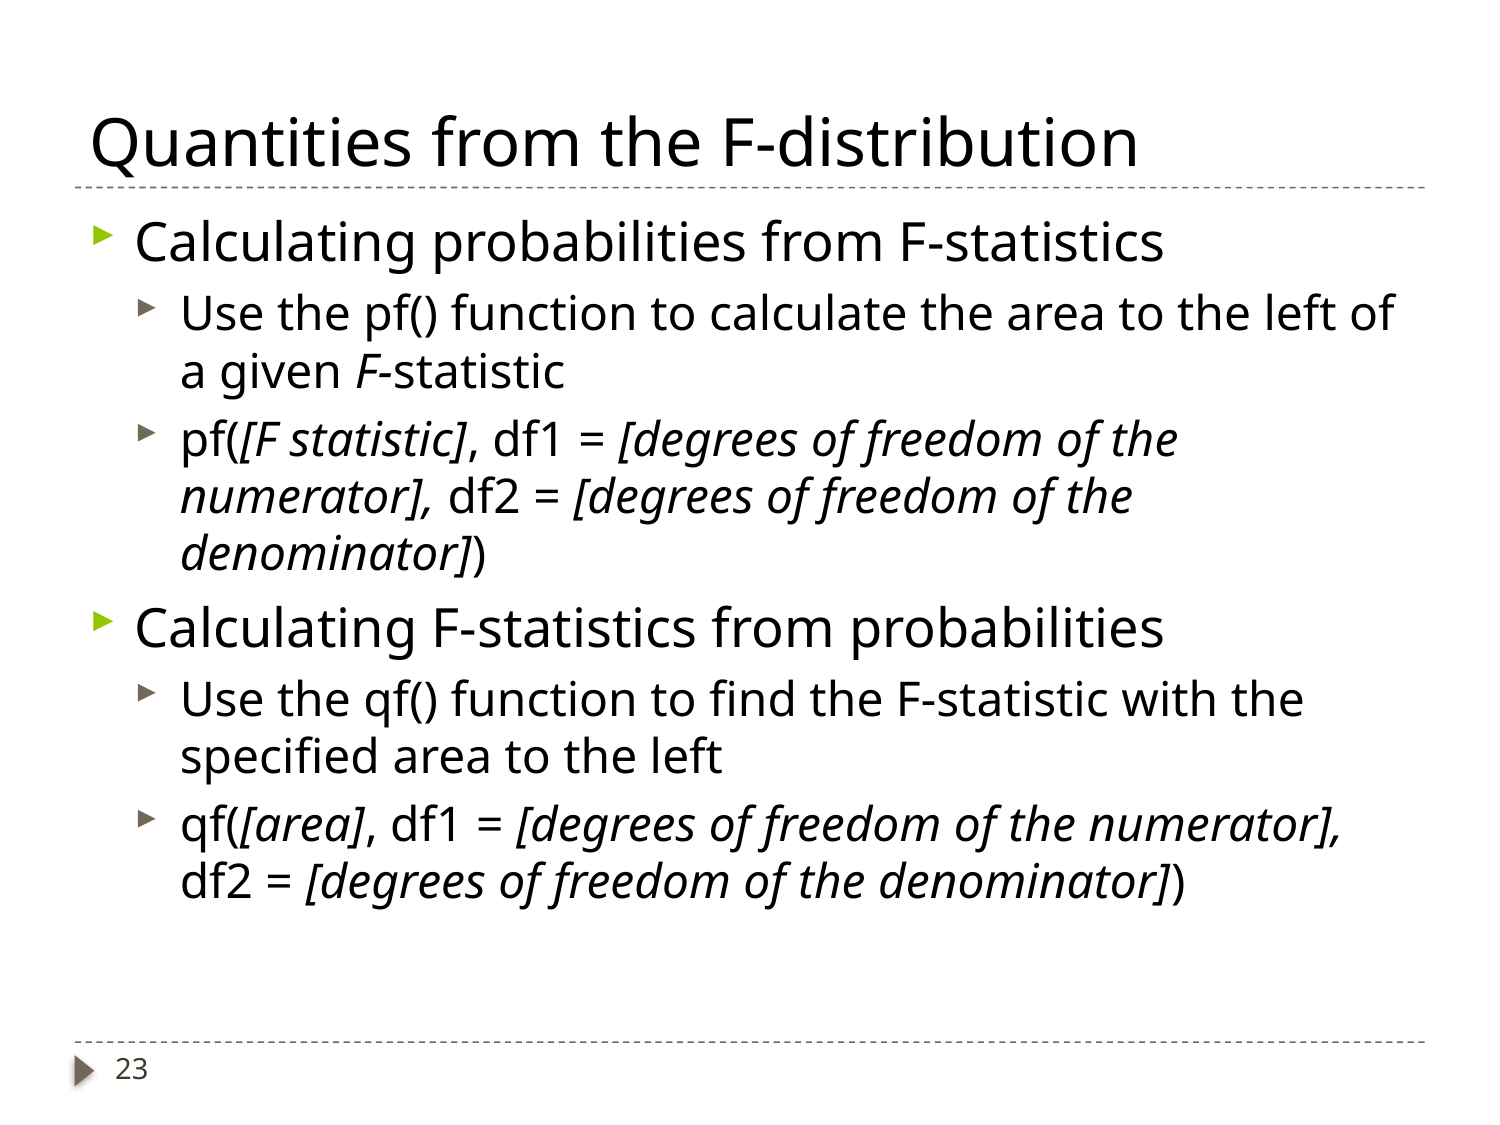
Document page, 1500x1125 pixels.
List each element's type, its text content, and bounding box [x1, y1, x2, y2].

list Calculating probabilities from F-statistics Use the pf() function to calculate the area to the left of a given F-statistic pf([F statistic], df1 = [degrees of freedom of the numerator], df2 = [degrees of freedom of the denominator]) Calculating F-statistics from probabilities Use the qf() function to find the F-statistic with the specified area to the left qf([area], df1 = [degrees of freedom of the numerator], df2 = [degrees of freedom of the denominator]) [75, 200, 1425, 1010]
slide_number 23 [100, 1042, 426, 1103]
title Quantities from the F-distribution [75, 24, 1425, 188]
